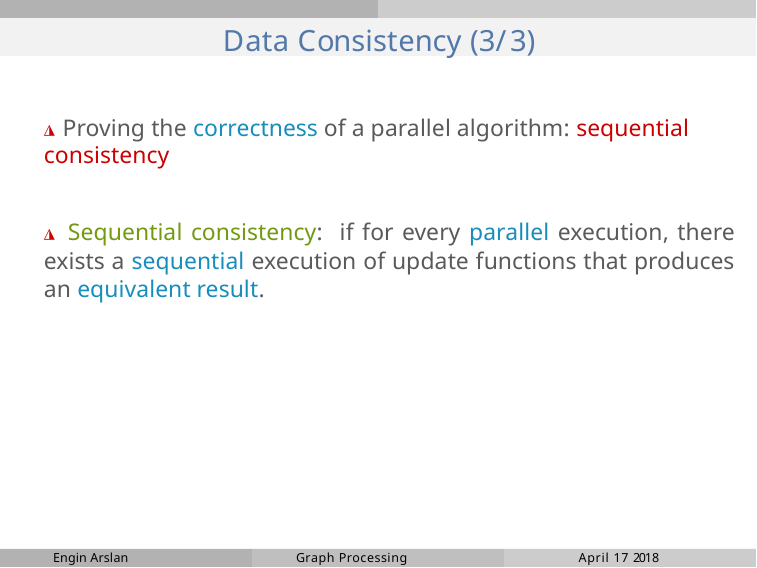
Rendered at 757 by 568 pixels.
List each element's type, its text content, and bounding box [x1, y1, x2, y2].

text_box [0, 17, 756, 56]
title Data Consistency (3/3) [6, 22, 750, 57]
slide_number Graph Processing [294, 549, 462, 567]
text_box ◮ Proving the correctness of a parallel algorithm: sequential consistency ◮ Sequential consistency: if for every parallel execution, there exists a sequential execution of update functions that produces an equivalent result. [41, 110, 736, 303]
text_box April 17 2018 [576, 549, 675, 565]
text_box [252, 548, 503, 567]
footer Engin Arslan [51, 549, 201, 567]
text_box [0, 548, 252, 567]
text_box [503, 548, 756, 567]
